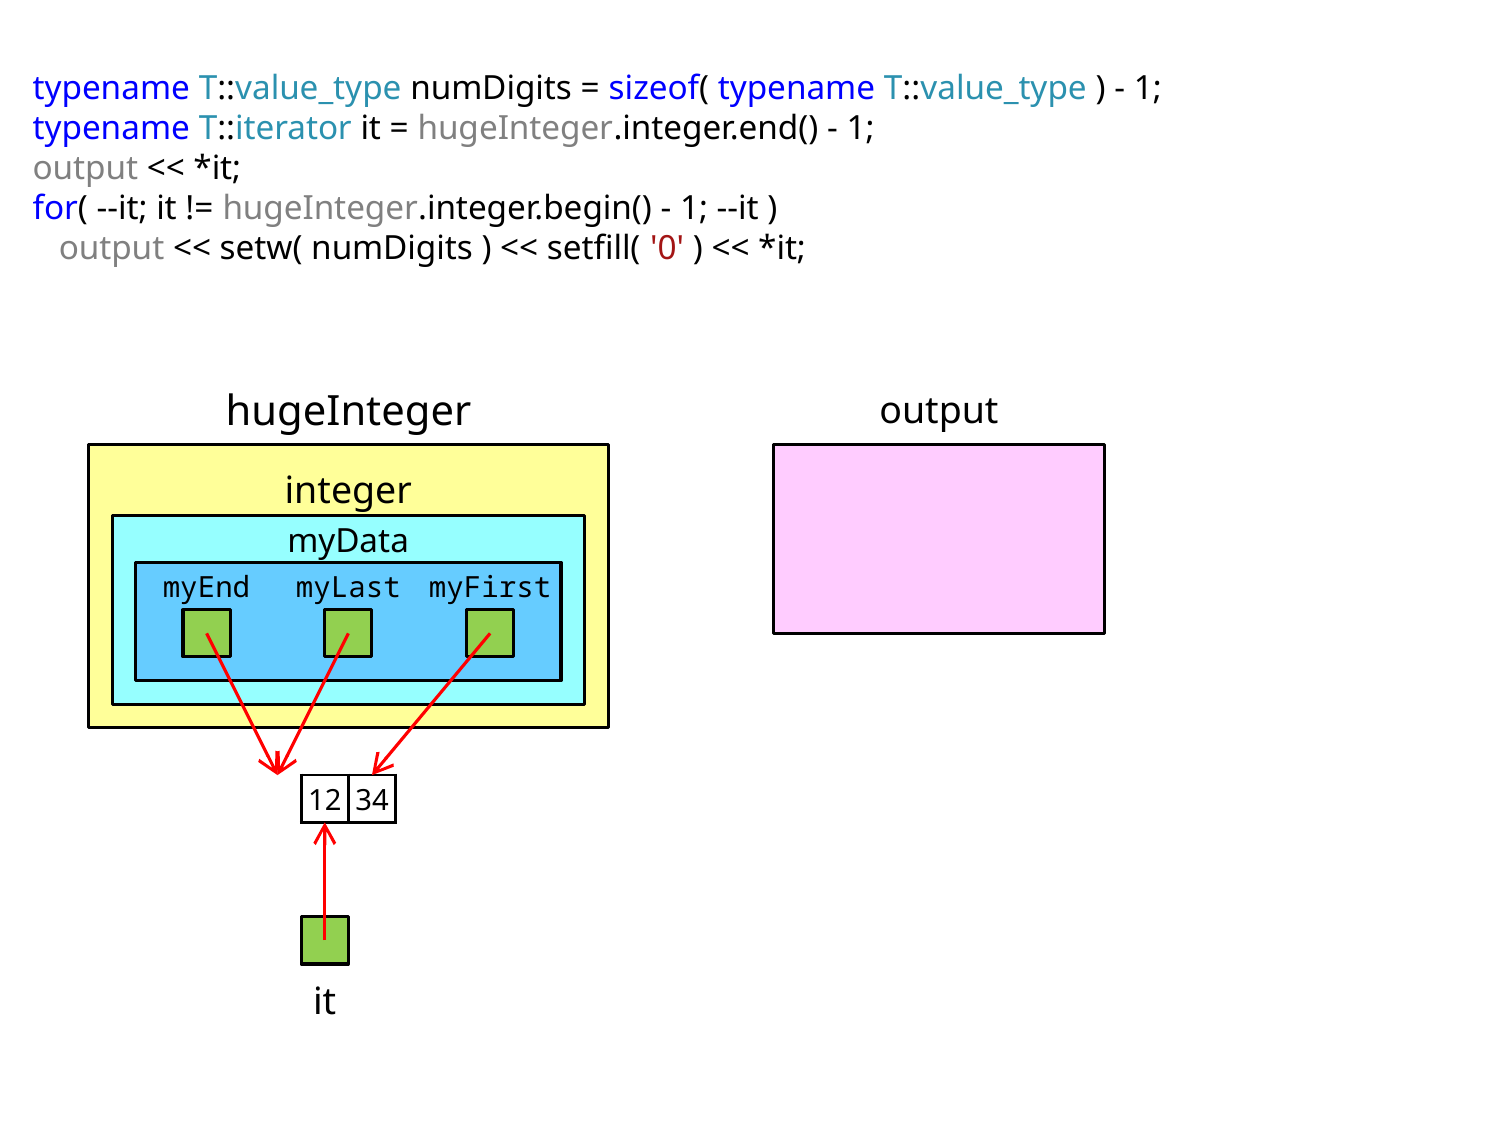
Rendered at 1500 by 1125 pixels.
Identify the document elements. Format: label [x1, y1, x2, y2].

table_header [350, 776, 394, 821]
text_box [277, 822, 372, 1035]
text_box [88, 373, 609, 776]
text_box [773, 373, 1105, 634]
list [17, 66, 1483, 232]
table_header [303, 776, 347, 821]
